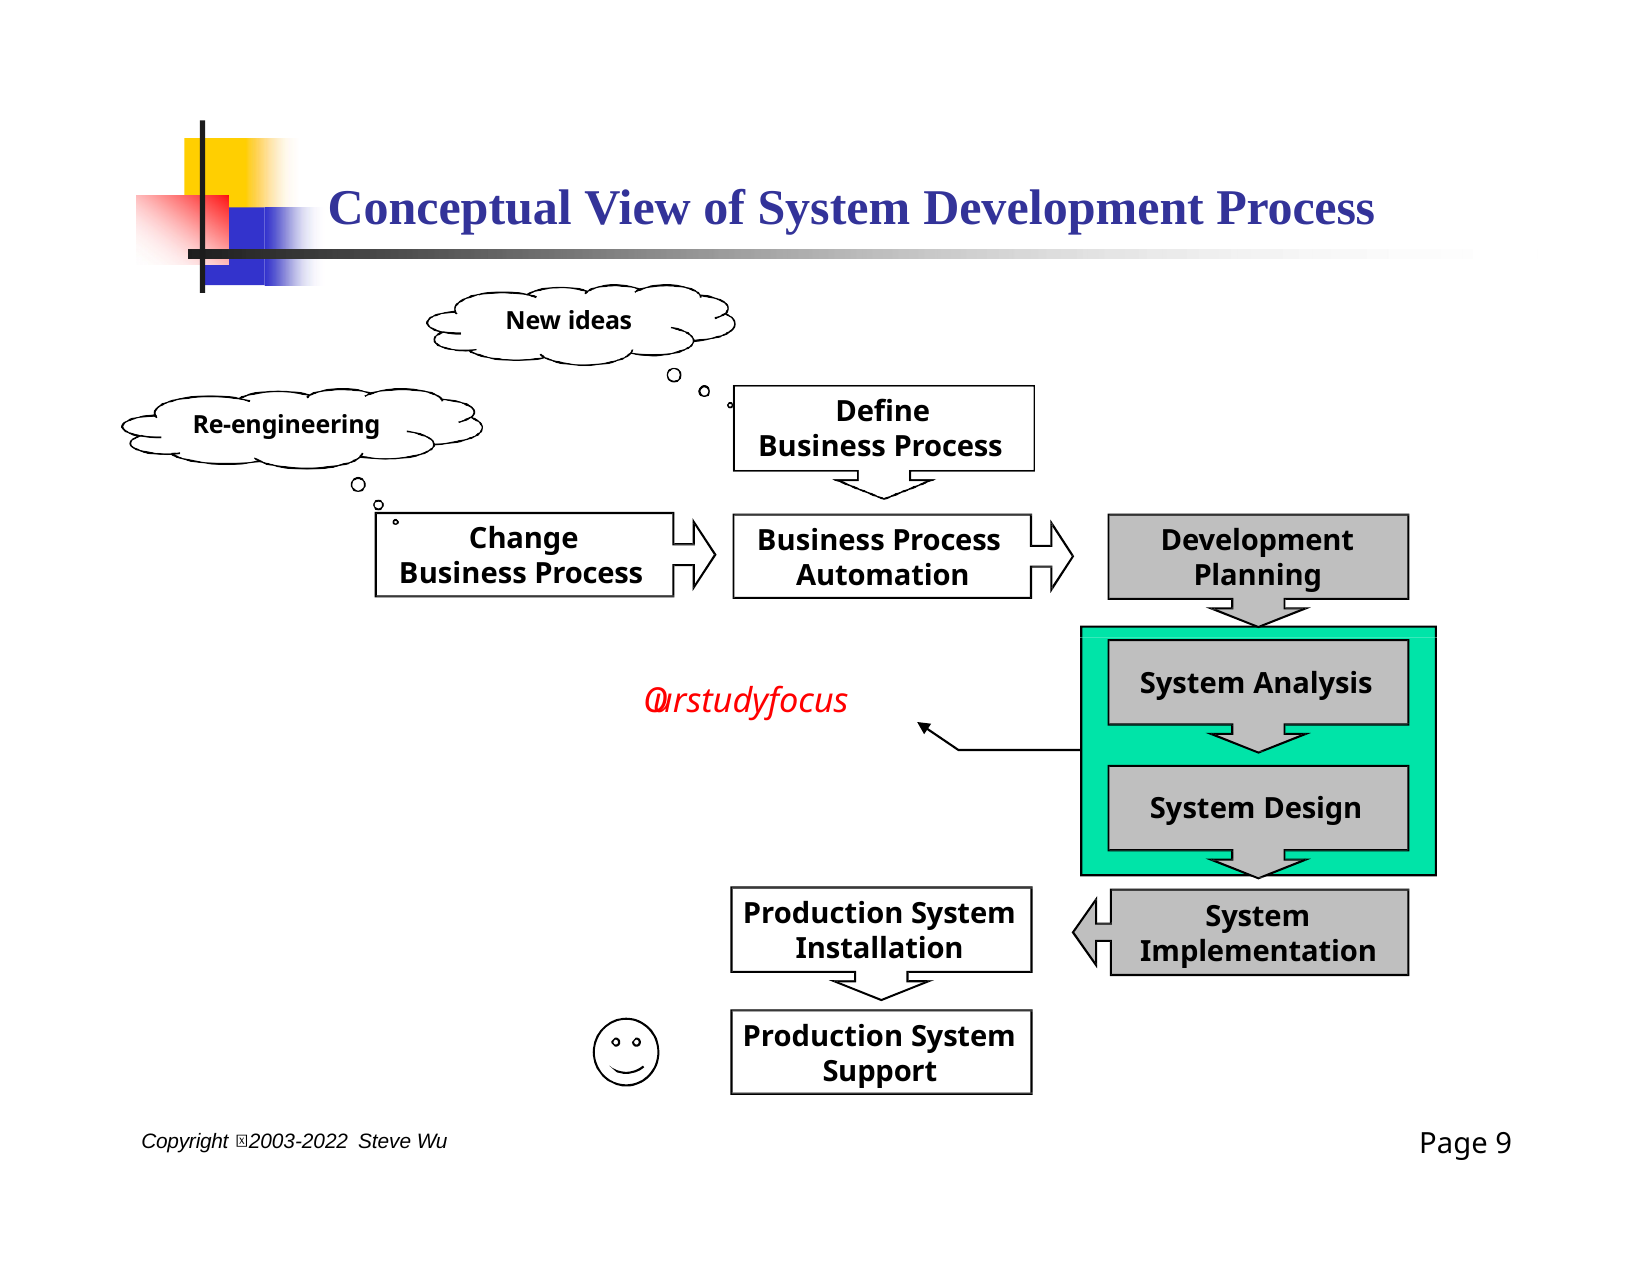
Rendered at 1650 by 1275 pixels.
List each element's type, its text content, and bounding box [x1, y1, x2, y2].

picture [136, 195, 199, 286]
text_box Production System Support [740, 1014, 1022, 1087]
text_box [374, 532, 421, 598]
slide_number Page 31 [1104, 516, 1412, 637]
text_box Change Business Process [396, 532, 421, 590]
text_box Ourstudyfocus [641, 675, 911, 720]
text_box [916, 637, 1438, 880]
text_box [730, 886, 1033, 1002]
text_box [426, 284, 1438, 638]
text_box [1071, 888, 1410, 977]
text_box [1107, 513, 1410, 629]
picture [121, 388, 483, 525]
text_box [592, 1017, 660, 1087]
slide_number Page 13 [1400, 1122, 1531, 1275]
text_box Production System Installation [740, 892, 1022, 965]
footer Copyright 2003-2022 Steve Wu [139, 1126, 461, 1275]
text_box [730, 1009, 1033, 1095]
title Conceptual View of System Development Process [276, 110, 1548, 388]
picture [206, 138, 276, 286]
